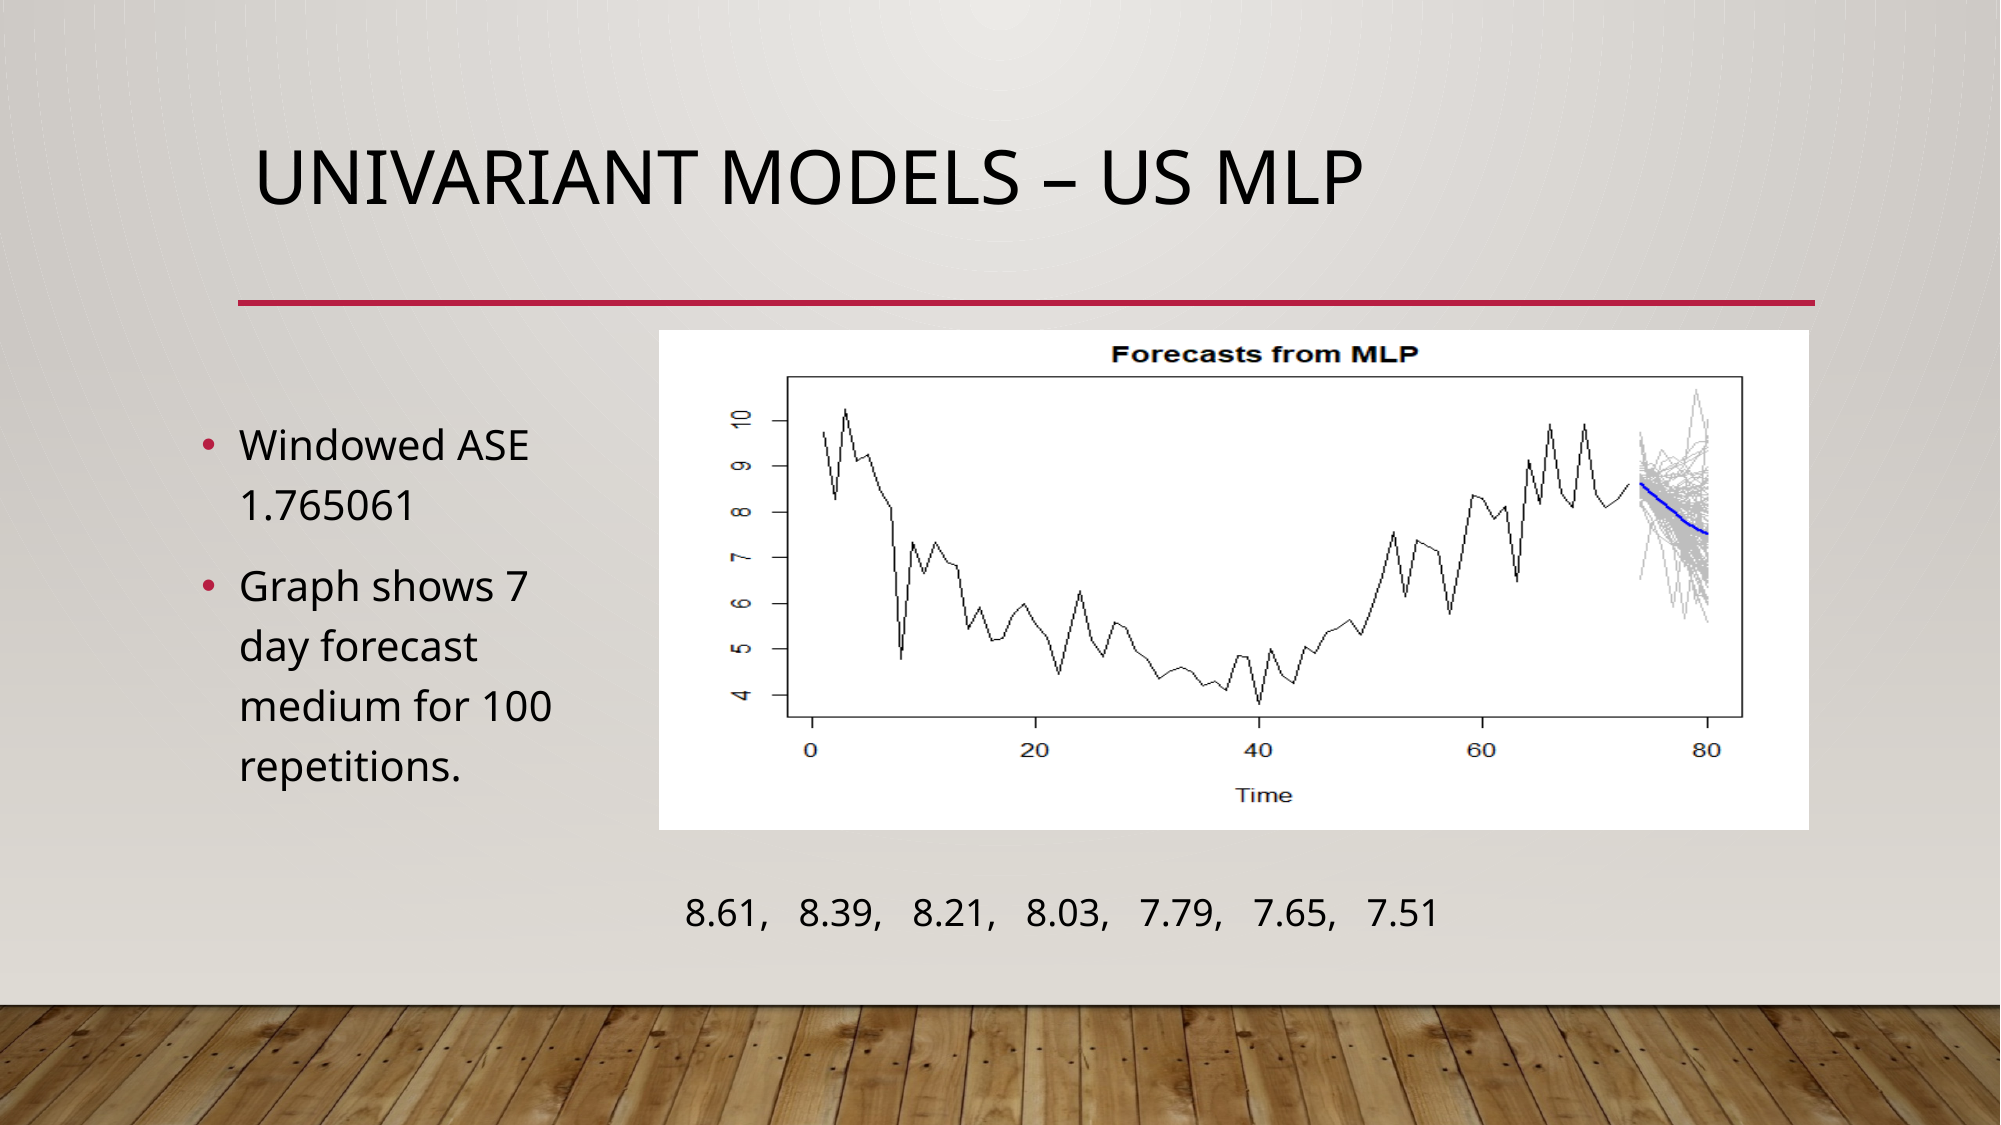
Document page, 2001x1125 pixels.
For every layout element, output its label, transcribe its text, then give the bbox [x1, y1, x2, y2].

list Windowed ASE 1.765061 Graph shows 7 day forecast medium for 100 repetitions. [186, 330, 597, 897]
title Univariant models – US MLP [238, 131, 1814, 305]
picture [659, 330, 1809, 830]
picture [0, 1005, 2000, 1125]
text_box 8.61, 8.39, 8.21, 8.03, 7.79, 7.65, 7.51 [670, 881, 1798, 941]
